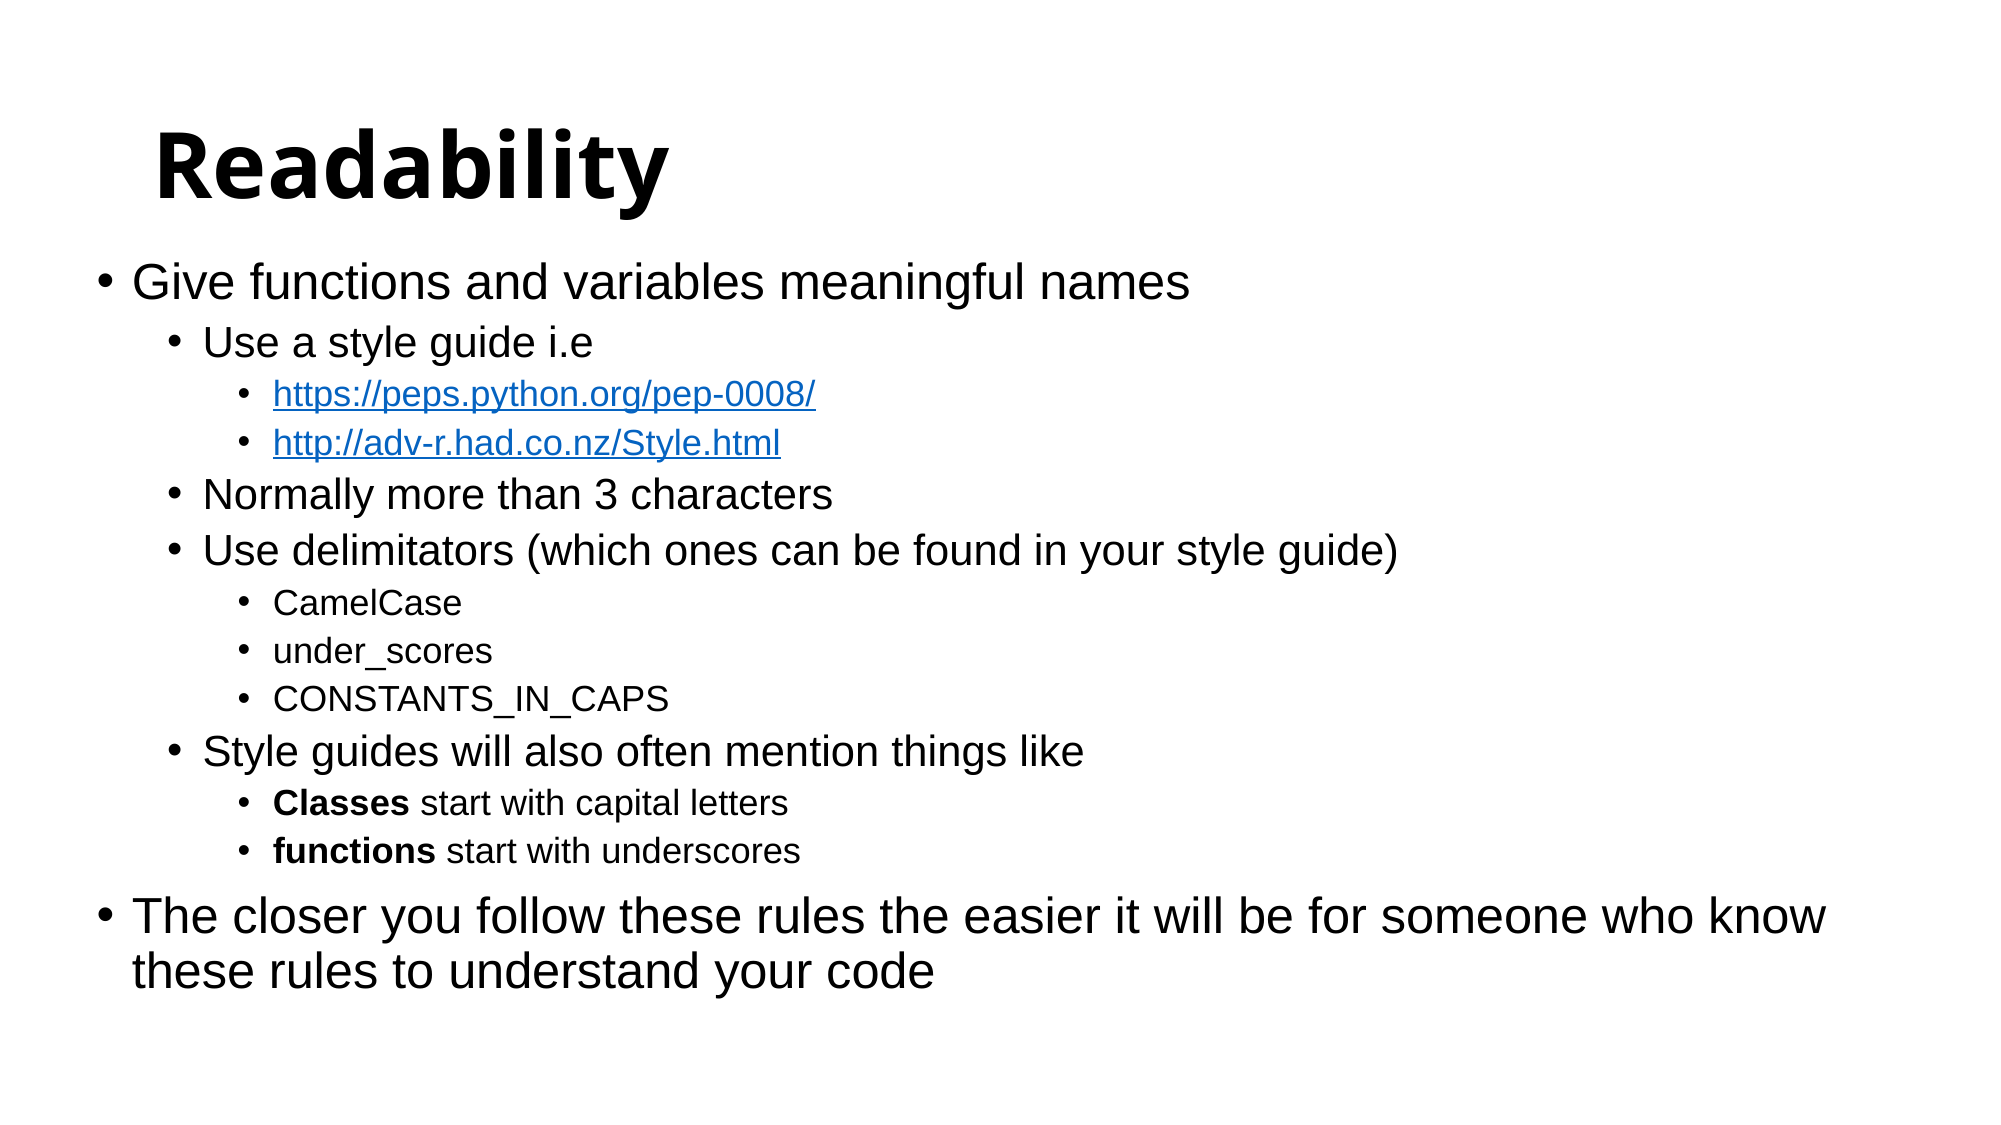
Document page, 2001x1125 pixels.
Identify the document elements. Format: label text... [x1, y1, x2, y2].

list Give functions and variables meaningful names Use a style guide i.e https://peps.python.org/pep-0008/ http://adv-r.had.co.nz/Style.html Normally more than 3 characters Use delimitators (which ones can be found in your style guide) CamelCase under_scores CONSTANTS_IN_CAPS Style guides will also often mention things like Classes start with capital letters functions start with underscores The closer you follow these rules the easier it will be for someone who know these rules to understand your code [81, 248, 1863, 1014]
title Readability [137, 59, 1863, 248]
